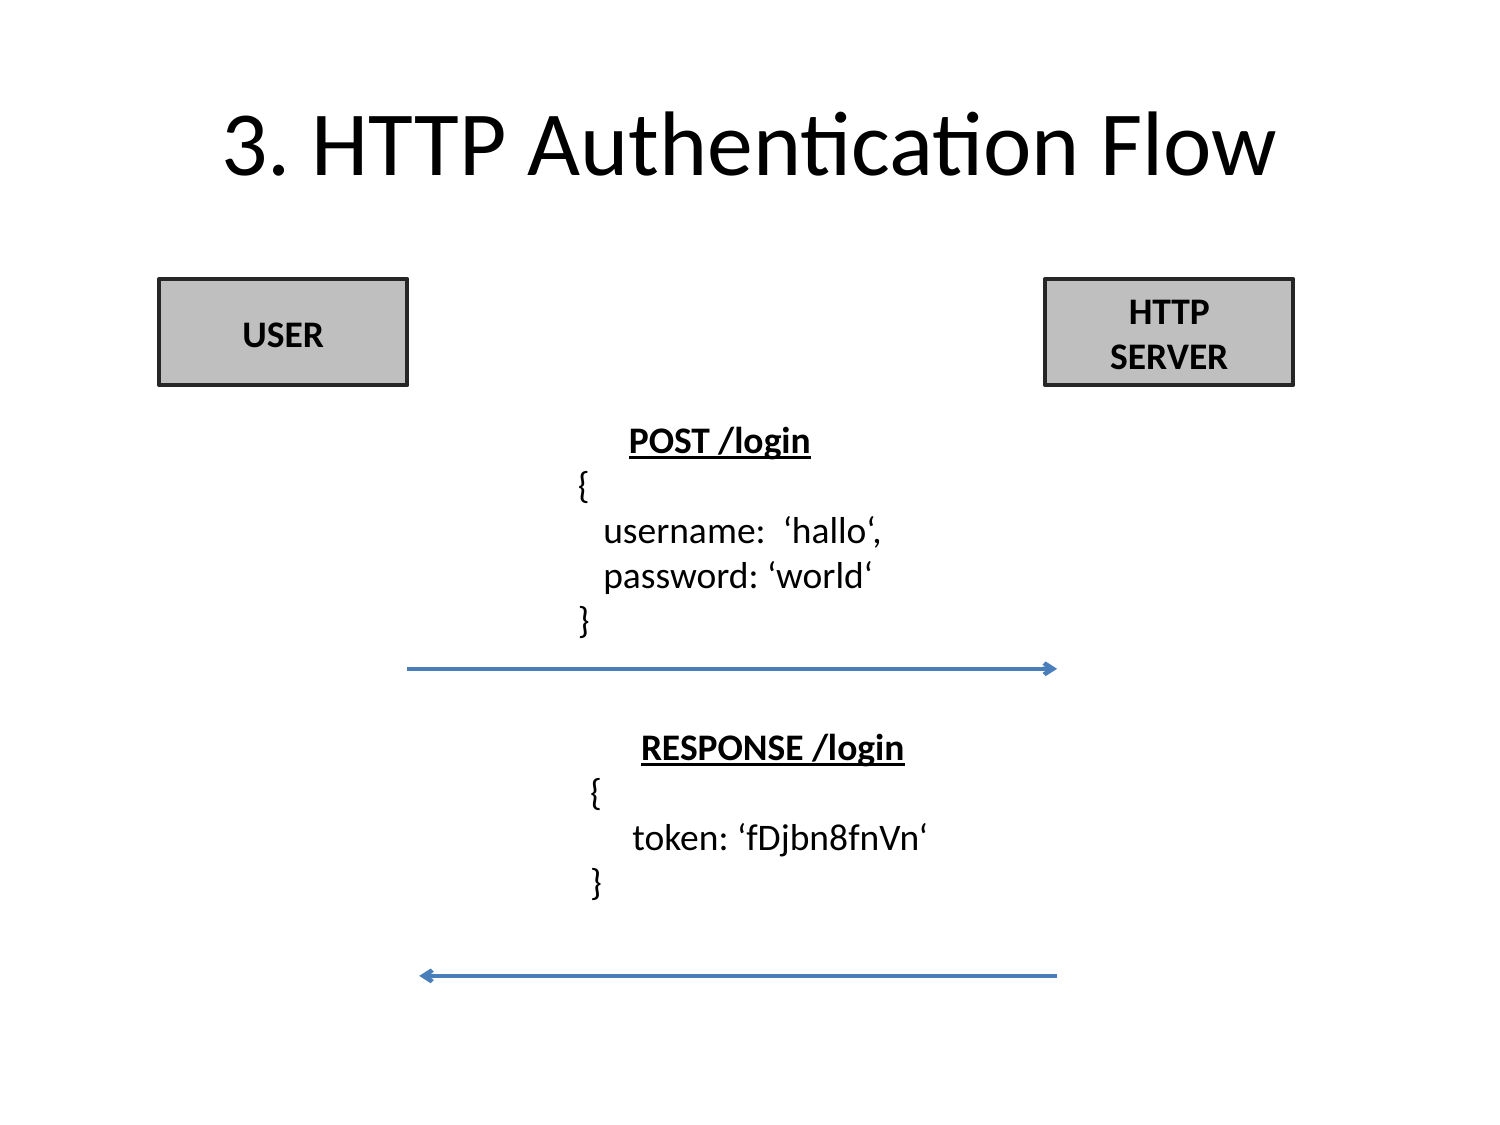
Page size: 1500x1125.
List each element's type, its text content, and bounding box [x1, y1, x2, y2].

text_box USER [157, 277, 409, 387]
text_box RESPONSE /login { token: ‘fDjbn8fnVn‘ } [575, 715, 944, 911]
title 3. HTTP Authentication Flow [75, 45, 1425, 233]
text_box POST /login { username: ‘hallo‘, password: ‘world‘ } [563, 408, 898, 649]
text_box HTTP SERVER [1043, 277, 1295, 387]
